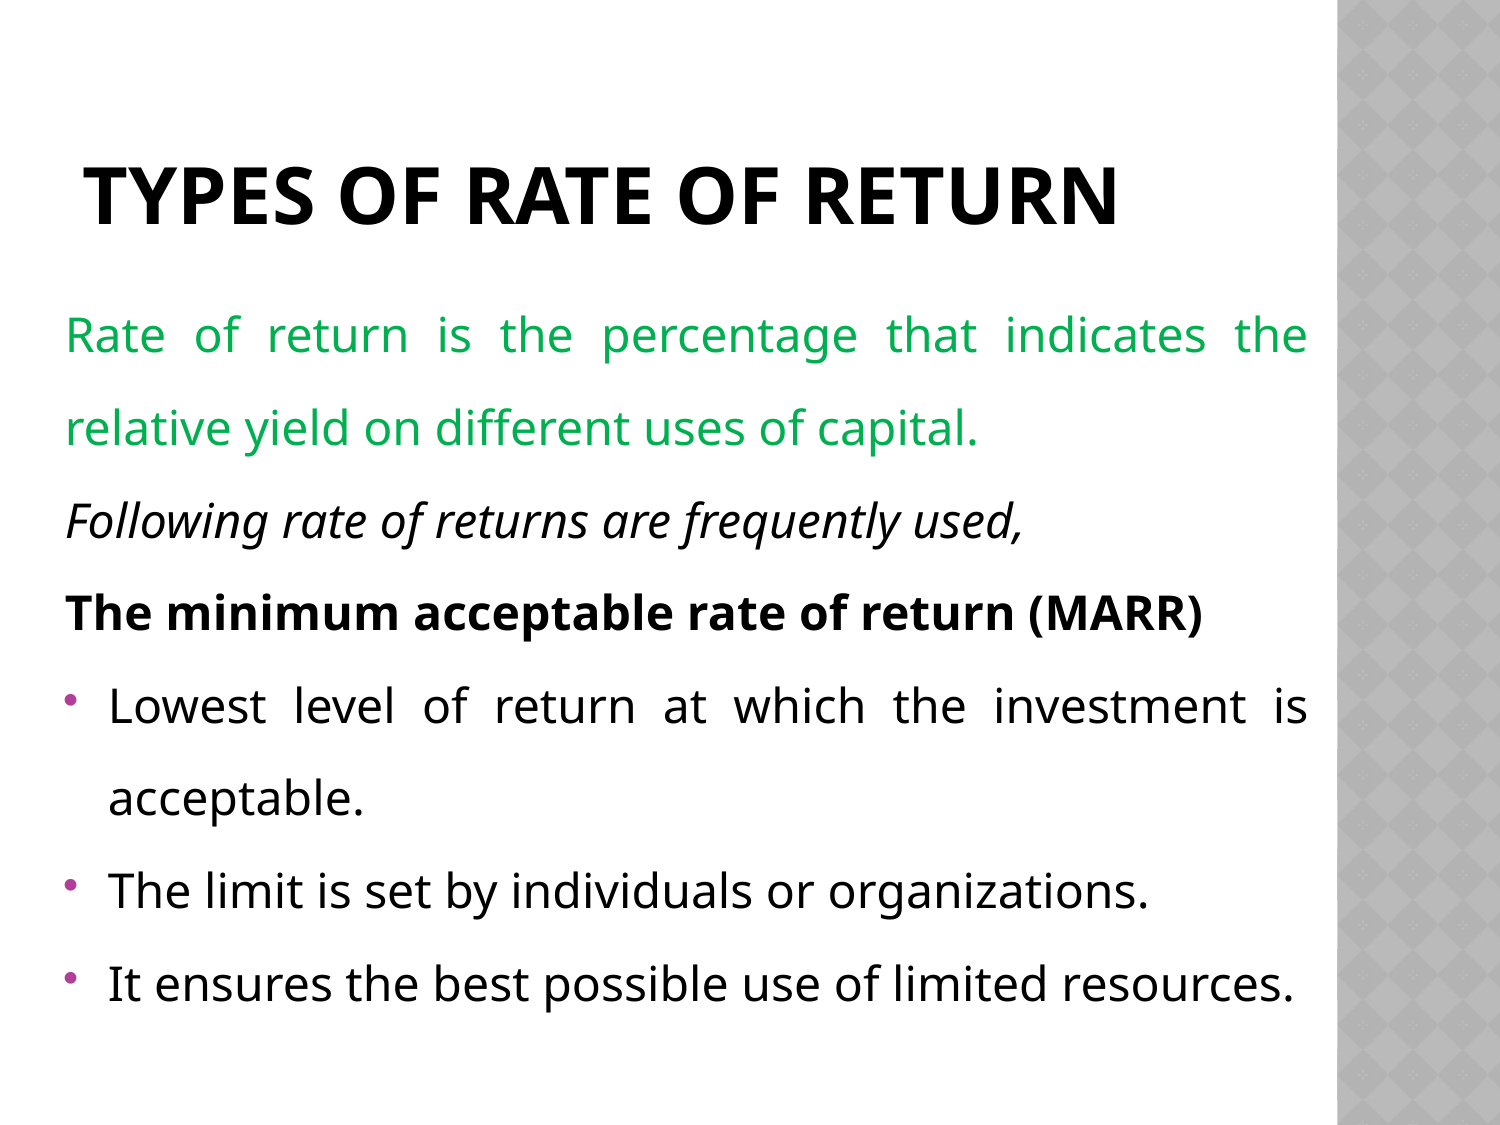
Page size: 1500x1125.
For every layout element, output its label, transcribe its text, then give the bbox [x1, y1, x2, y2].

list Rate of return is the percentage that indicates the relative yield on different uses of capital. Following rate of returns are frequently used, The minimum acceptable rate of return (MARR) Lowest level of return at which the investment is acceptable. The limit is set by individuals or organizations. It ensures the best possible use of limited resources. [50, 262, 1325, 1088]
title Types of Rate of Return [75, 52, 1263, 240]
